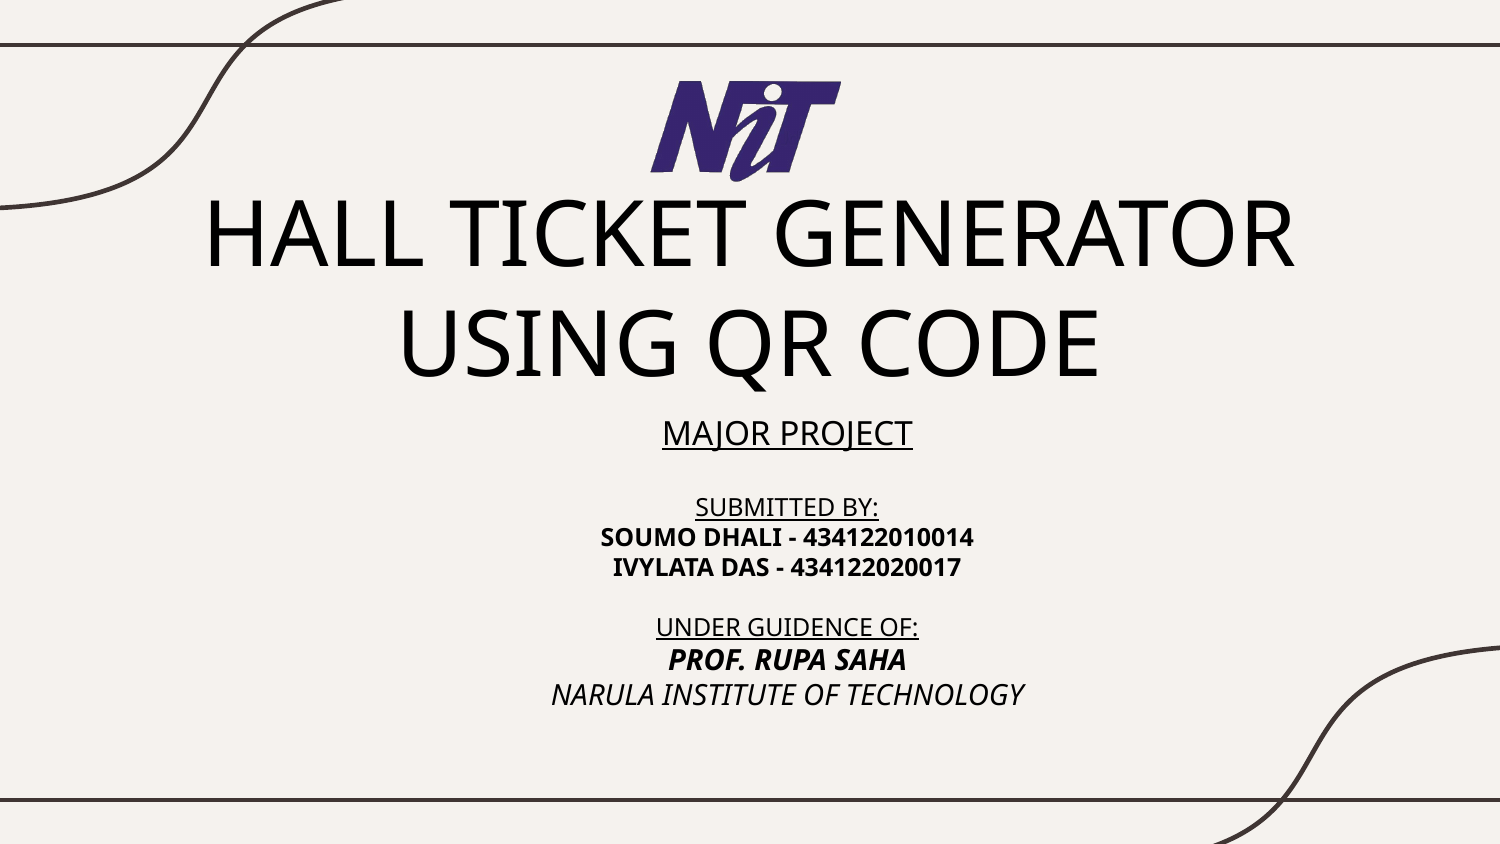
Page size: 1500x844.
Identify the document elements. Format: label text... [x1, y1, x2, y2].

title HALL TICKET GENERATOR USING QR CODE [170, 109, 1330, 396]
subtitle MAJOR PROJECT SUBMITTED BY: SOUMO DHALI - 434122010014 IVYLATA DAS - 434122020017 UNDER GUIDENCE OF: PROF. RUPA SAHA NARULA INSTITUTE OF TECHNOLOGY [162, 396, 1413, 747]
picture [649, 71, 841, 185]
